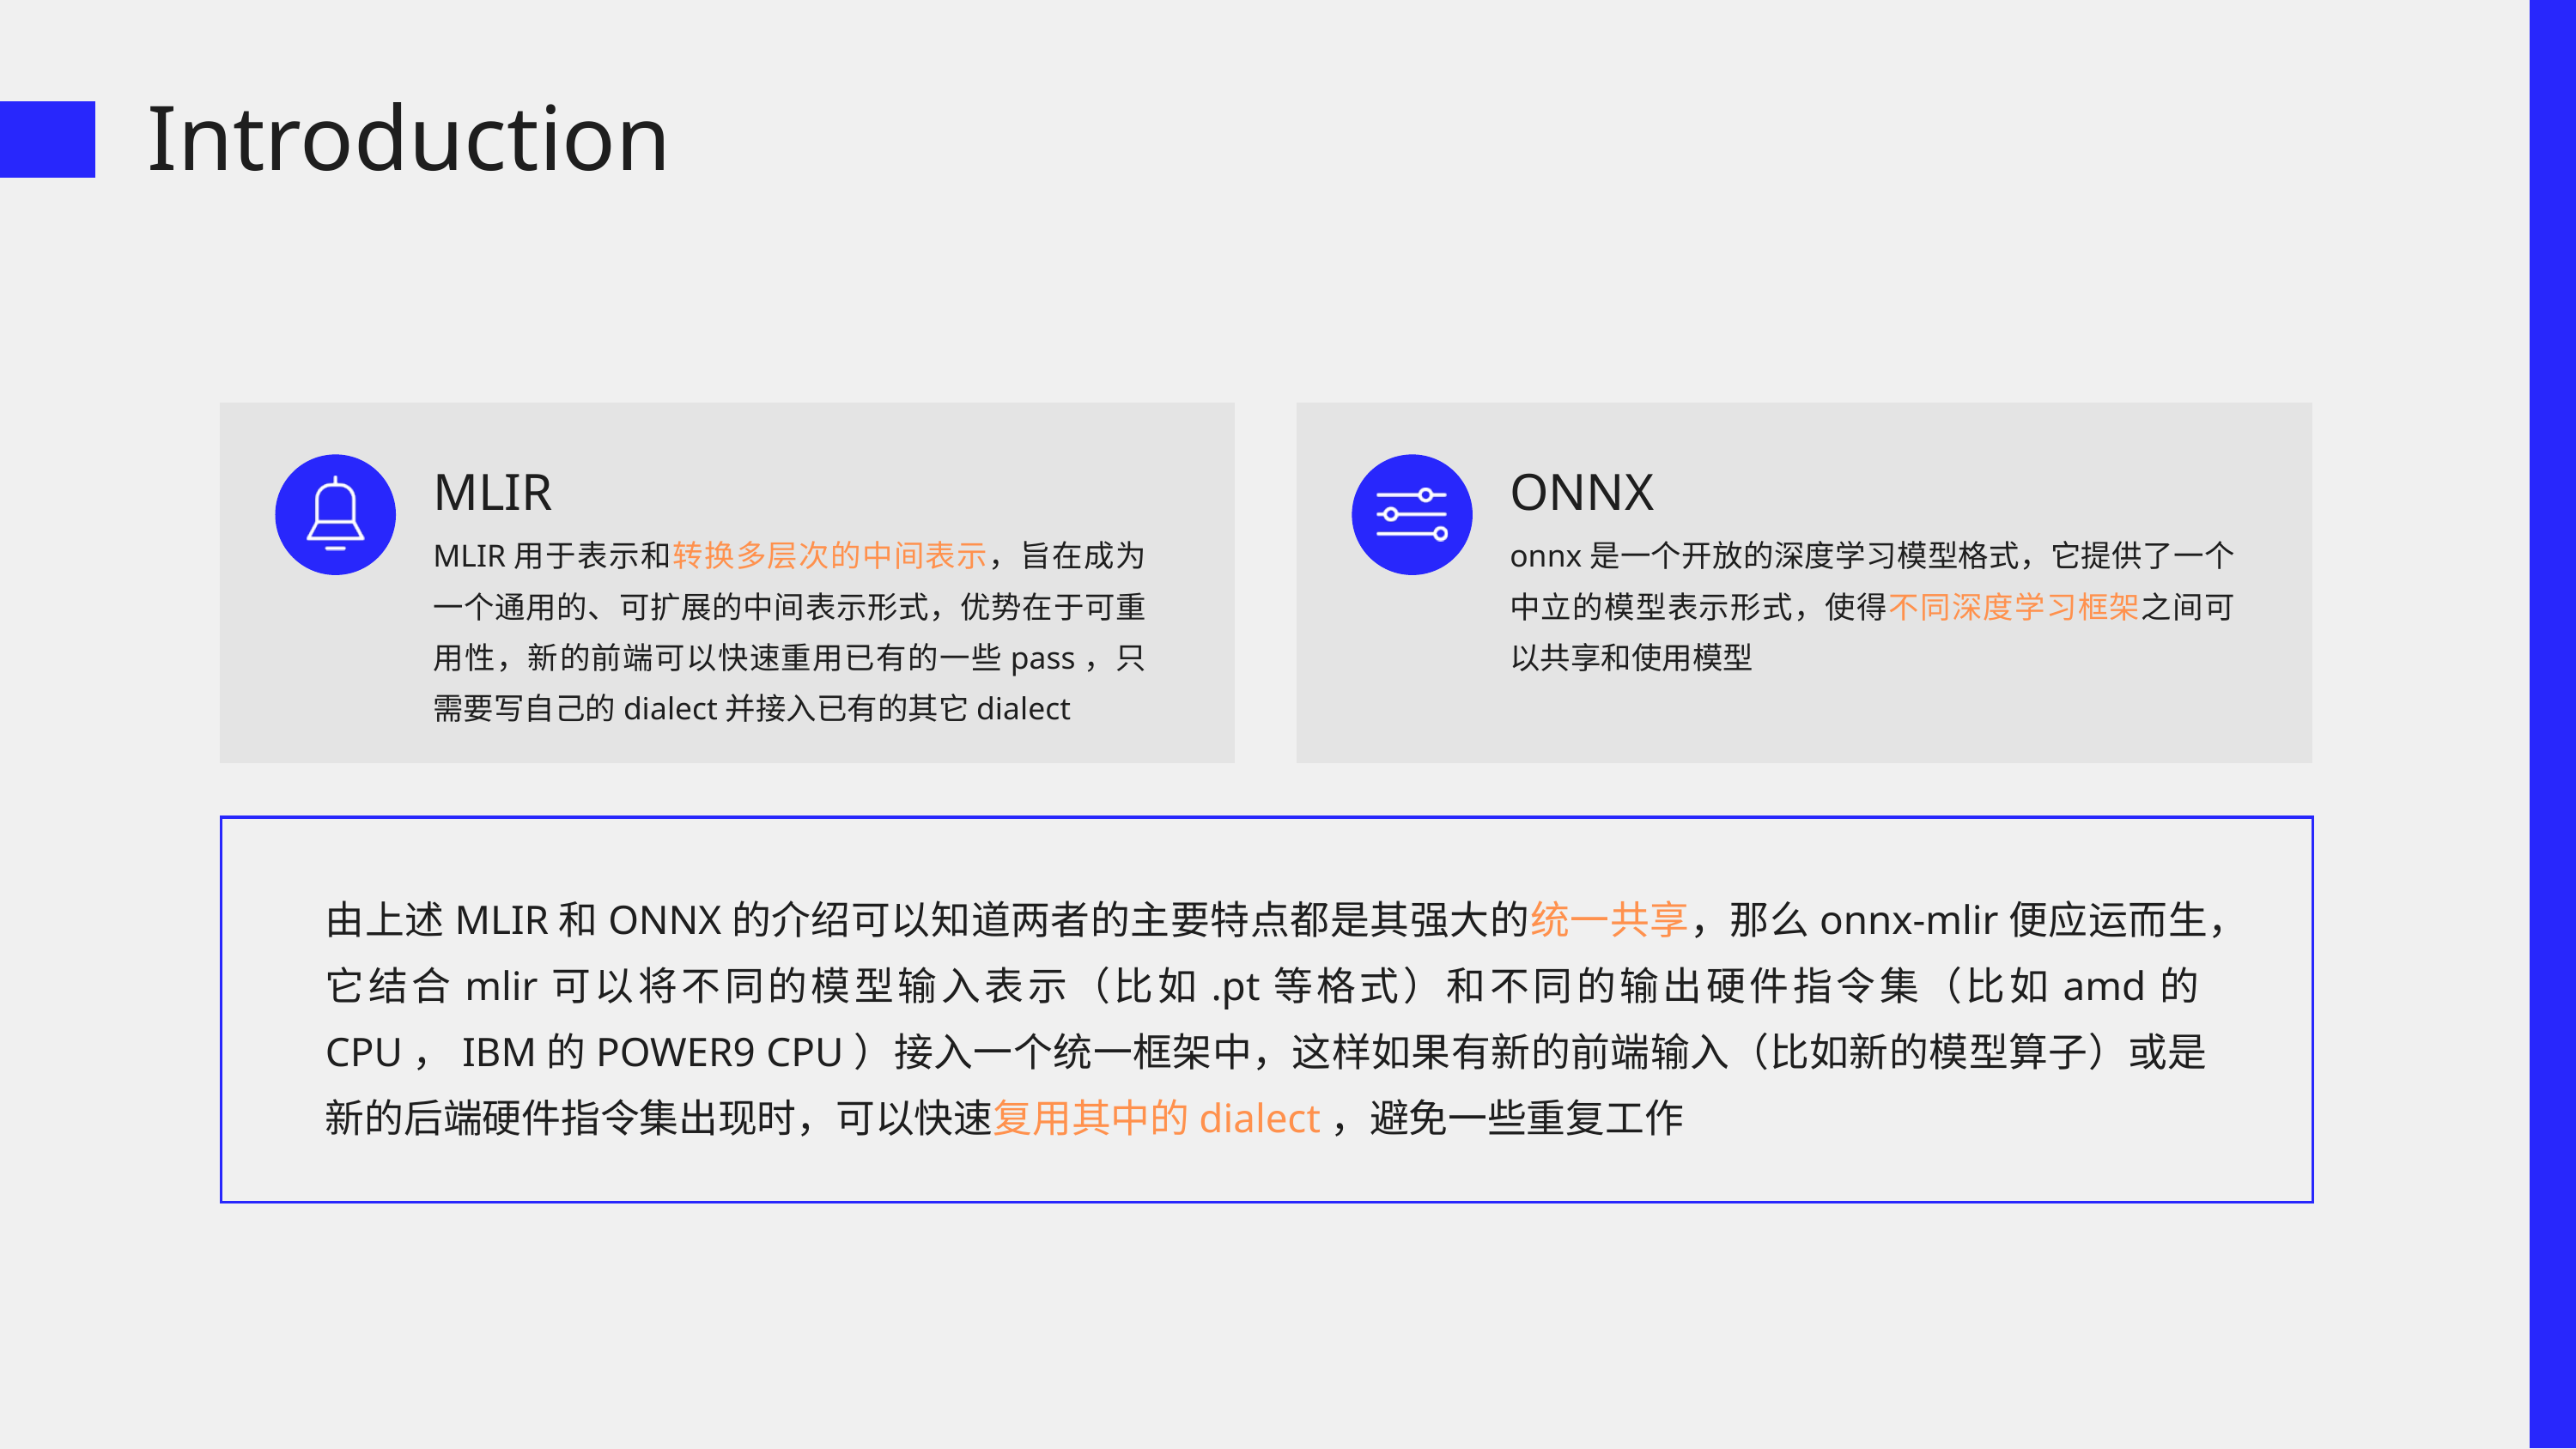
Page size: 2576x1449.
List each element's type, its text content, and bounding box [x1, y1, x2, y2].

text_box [219, 402, 1236, 764]
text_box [2529, 0, 2576, 1449]
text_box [1296, 402, 2313, 764]
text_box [275, 454, 397, 576]
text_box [221, 816, 2313, 1203]
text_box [0, 100, 96, 179]
text_box Introduction [147, 81, 1030, 189]
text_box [1352, 454, 1473, 576]
